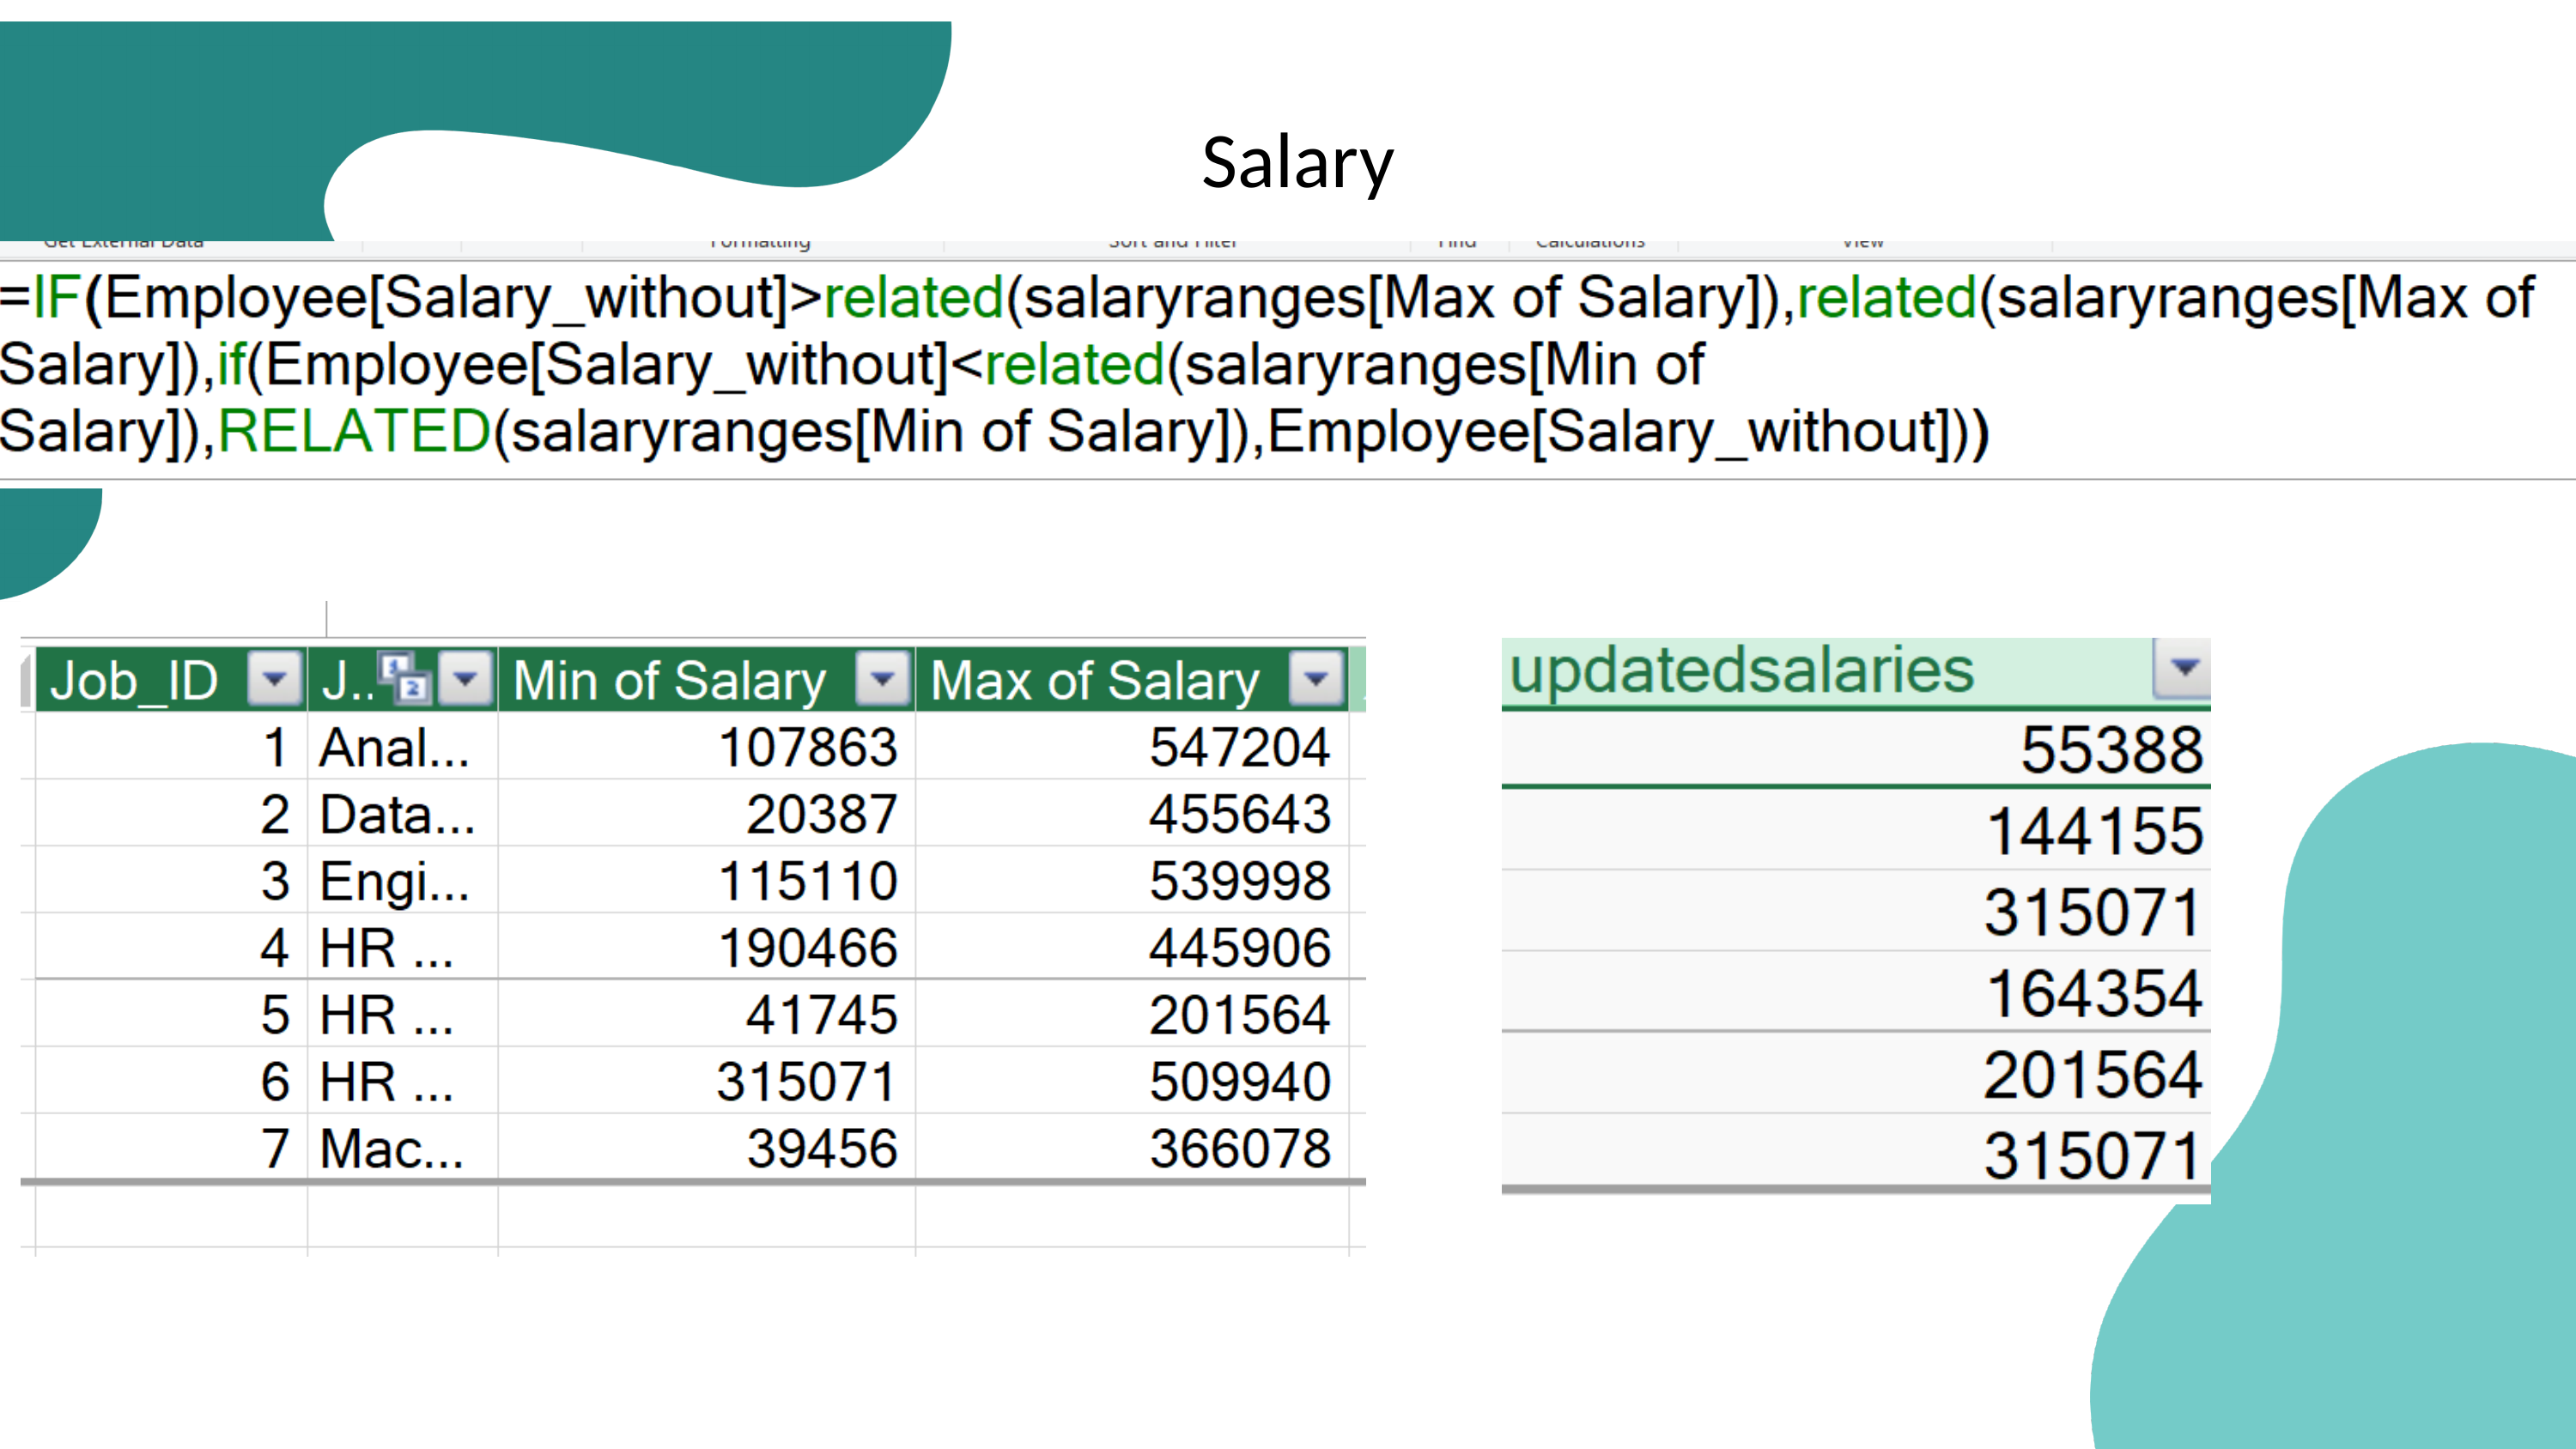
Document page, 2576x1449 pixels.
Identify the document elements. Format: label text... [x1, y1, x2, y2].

text_box [2085, 738, 2576, 1449]
text_box [0, 498, 956, 602]
picture [1502, 638, 2212, 1204]
title Salary [956, 70, 1889, 240]
picture [0, 240, 2576, 488]
text_box [0, 21, 956, 240]
picture [21, 601, 1366, 1258]
